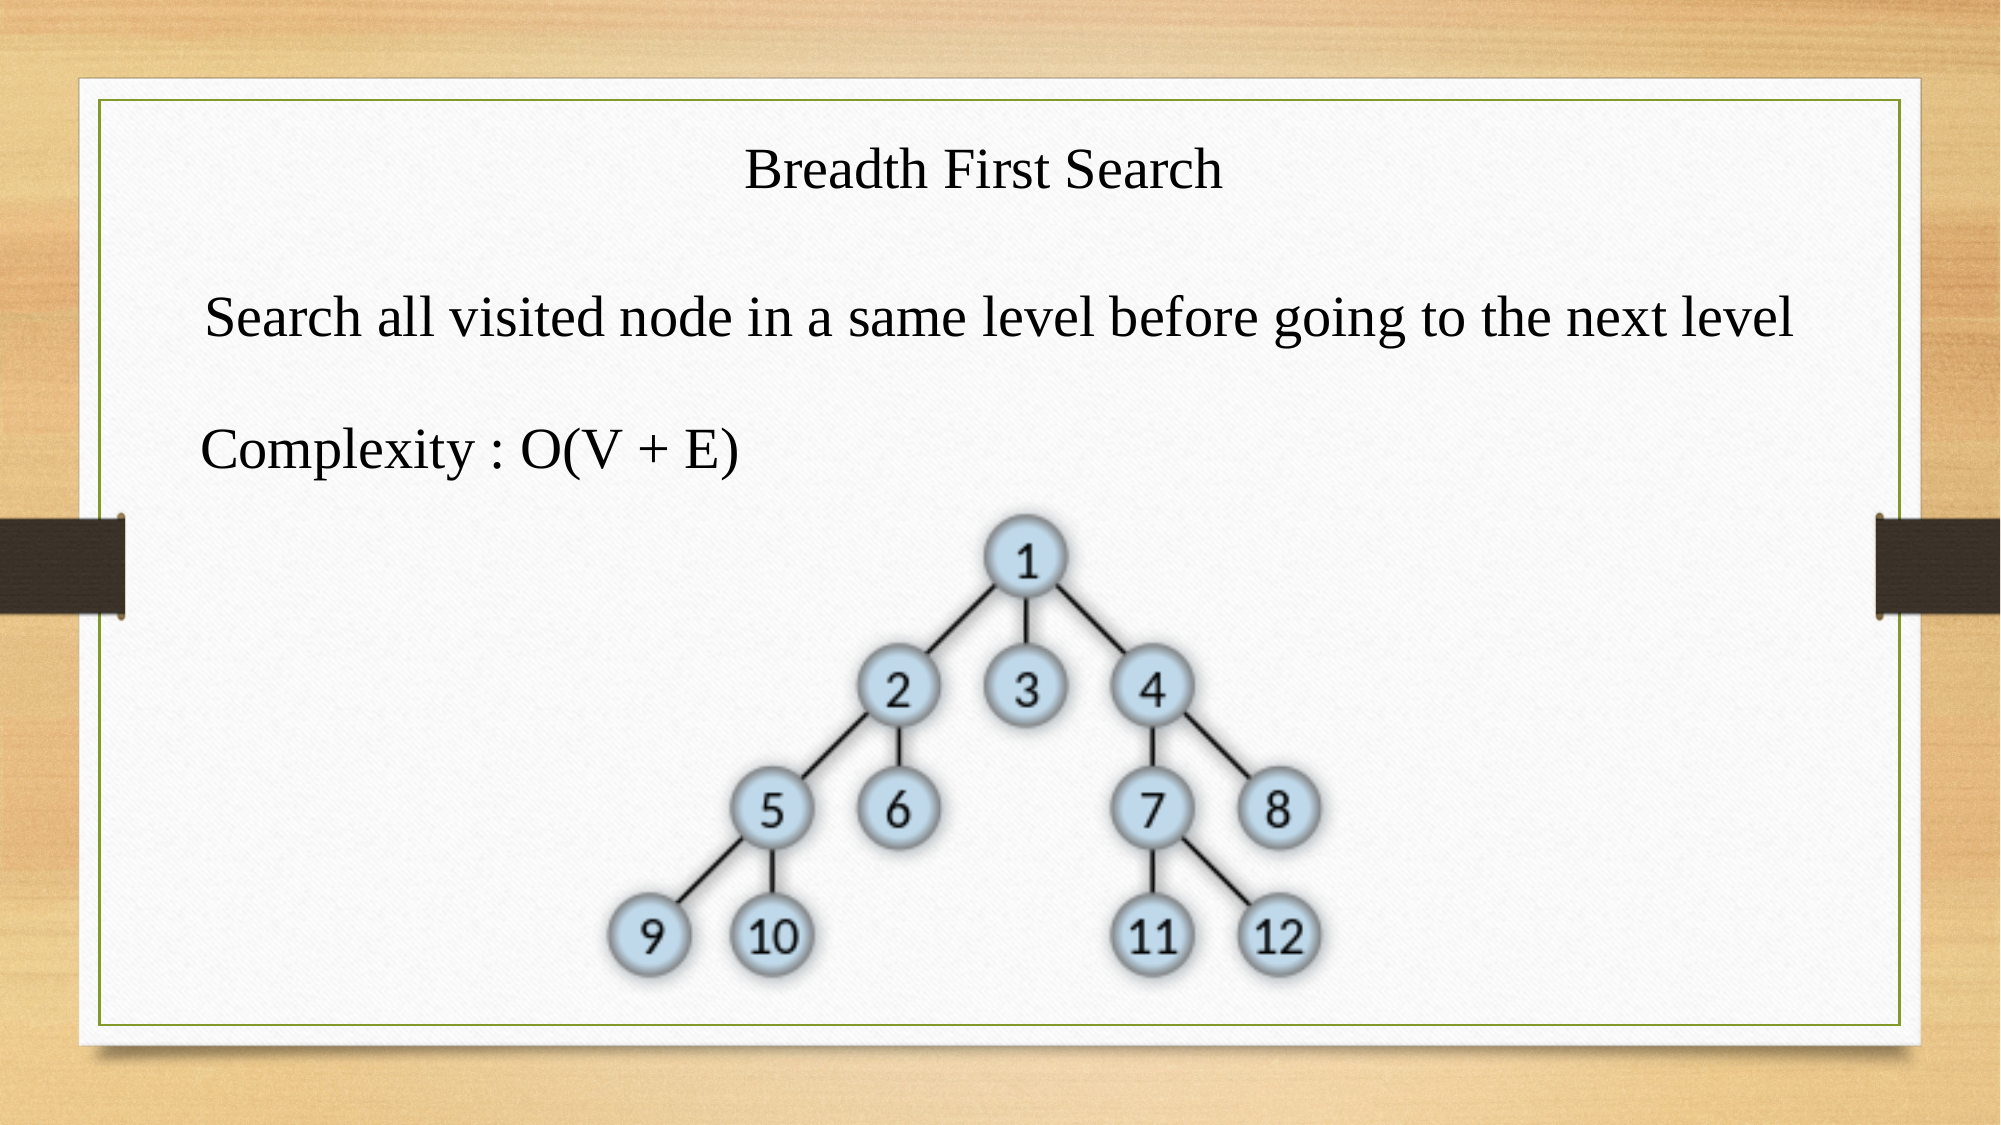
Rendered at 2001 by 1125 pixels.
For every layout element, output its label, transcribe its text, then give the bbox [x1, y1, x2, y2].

text_box Complexity : O(V + E) [185, 402, 755, 488]
text_box Search all visited node in a same level before going to the next level [189, 270, 1811, 356]
text_box Breadth First Search [729, 122, 1239, 208]
picture [0, 0, 2001, 1125]
